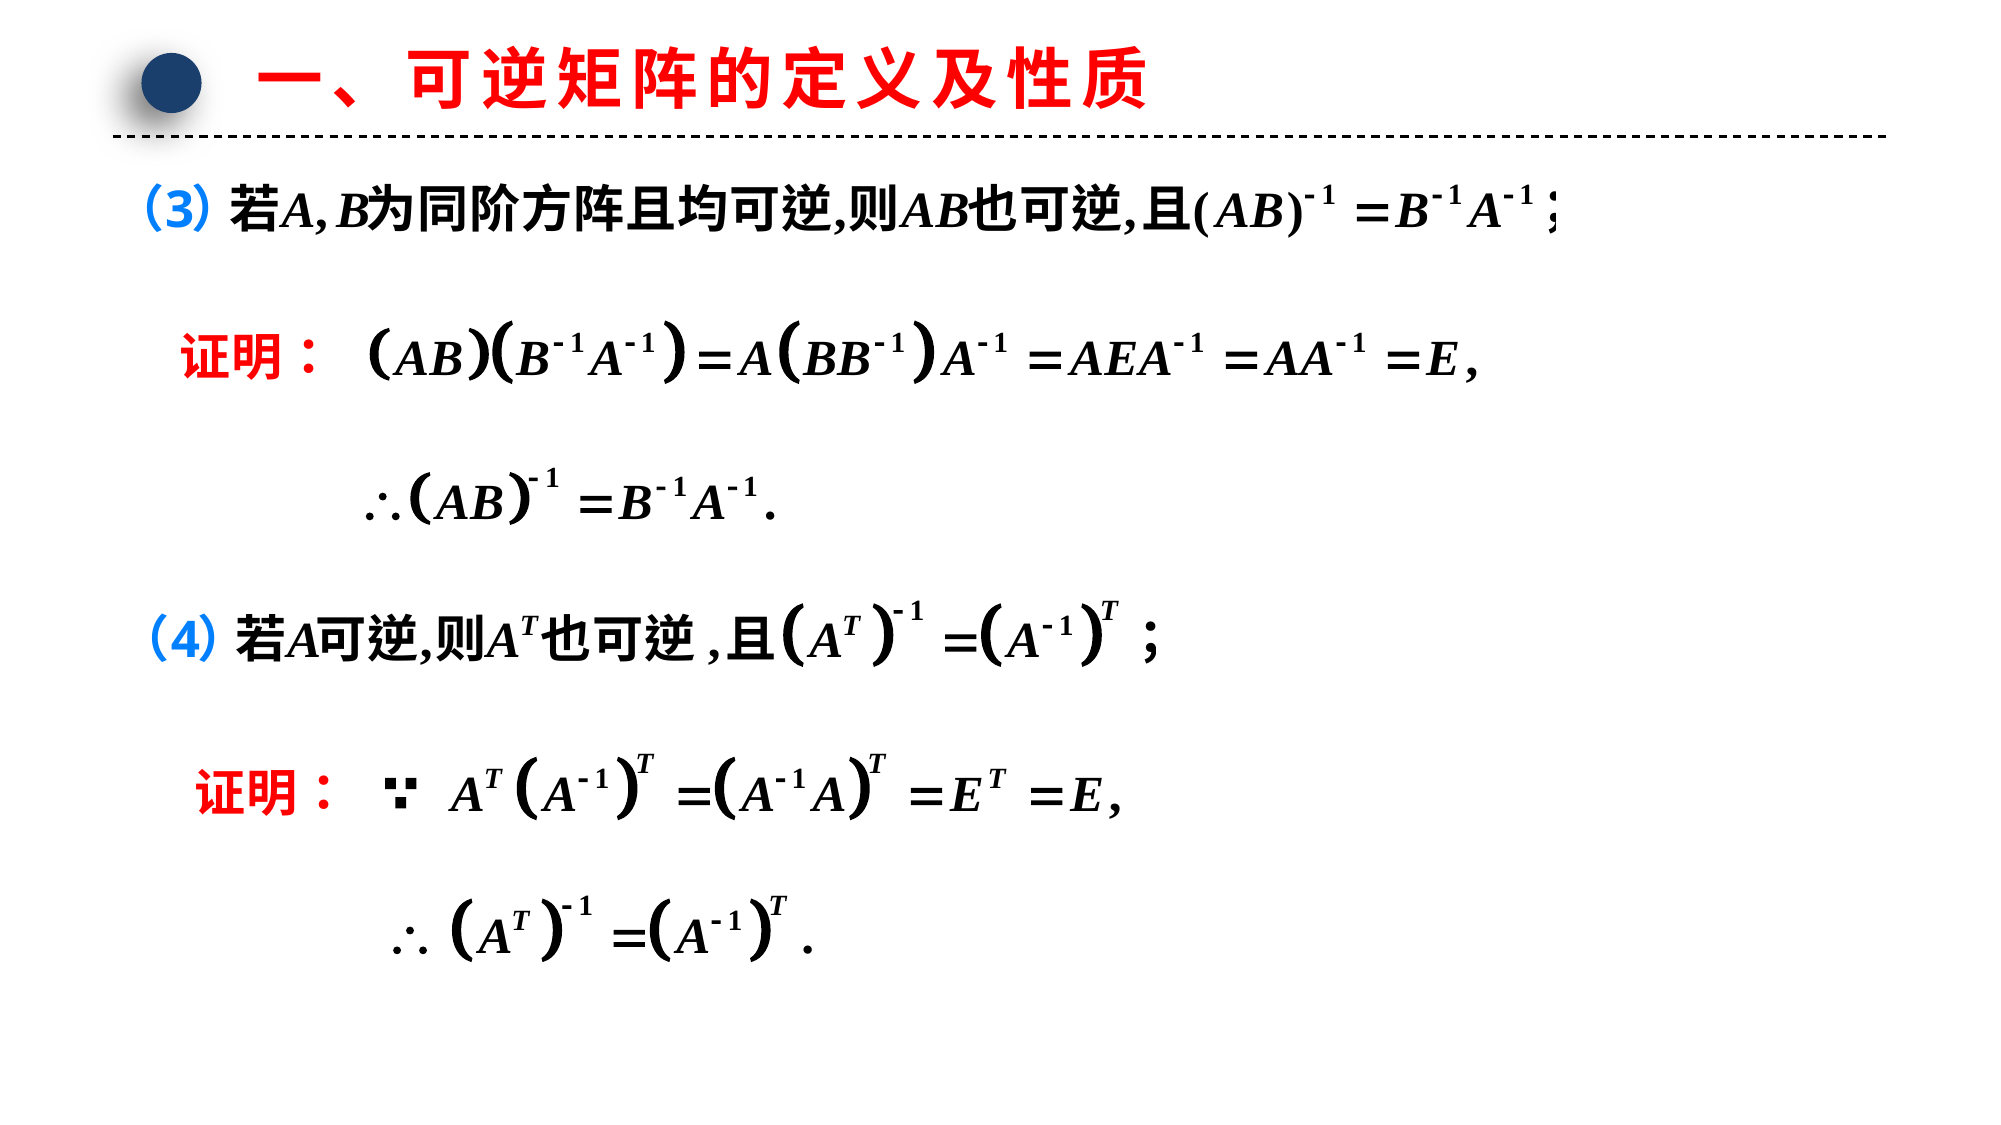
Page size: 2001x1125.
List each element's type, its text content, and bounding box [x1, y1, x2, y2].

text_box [173, 316, 1486, 409]
text_box [140, 51, 203, 115]
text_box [188, 739, 1130, 846]
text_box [360, 456, 1000, 549]
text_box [135, 172, 1556, 249]
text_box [141, 586, 1156, 692]
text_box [388, 881, 823, 988]
text_box 一、可逆矩阵的定义及性质 [241, 29, 1355, 124]
